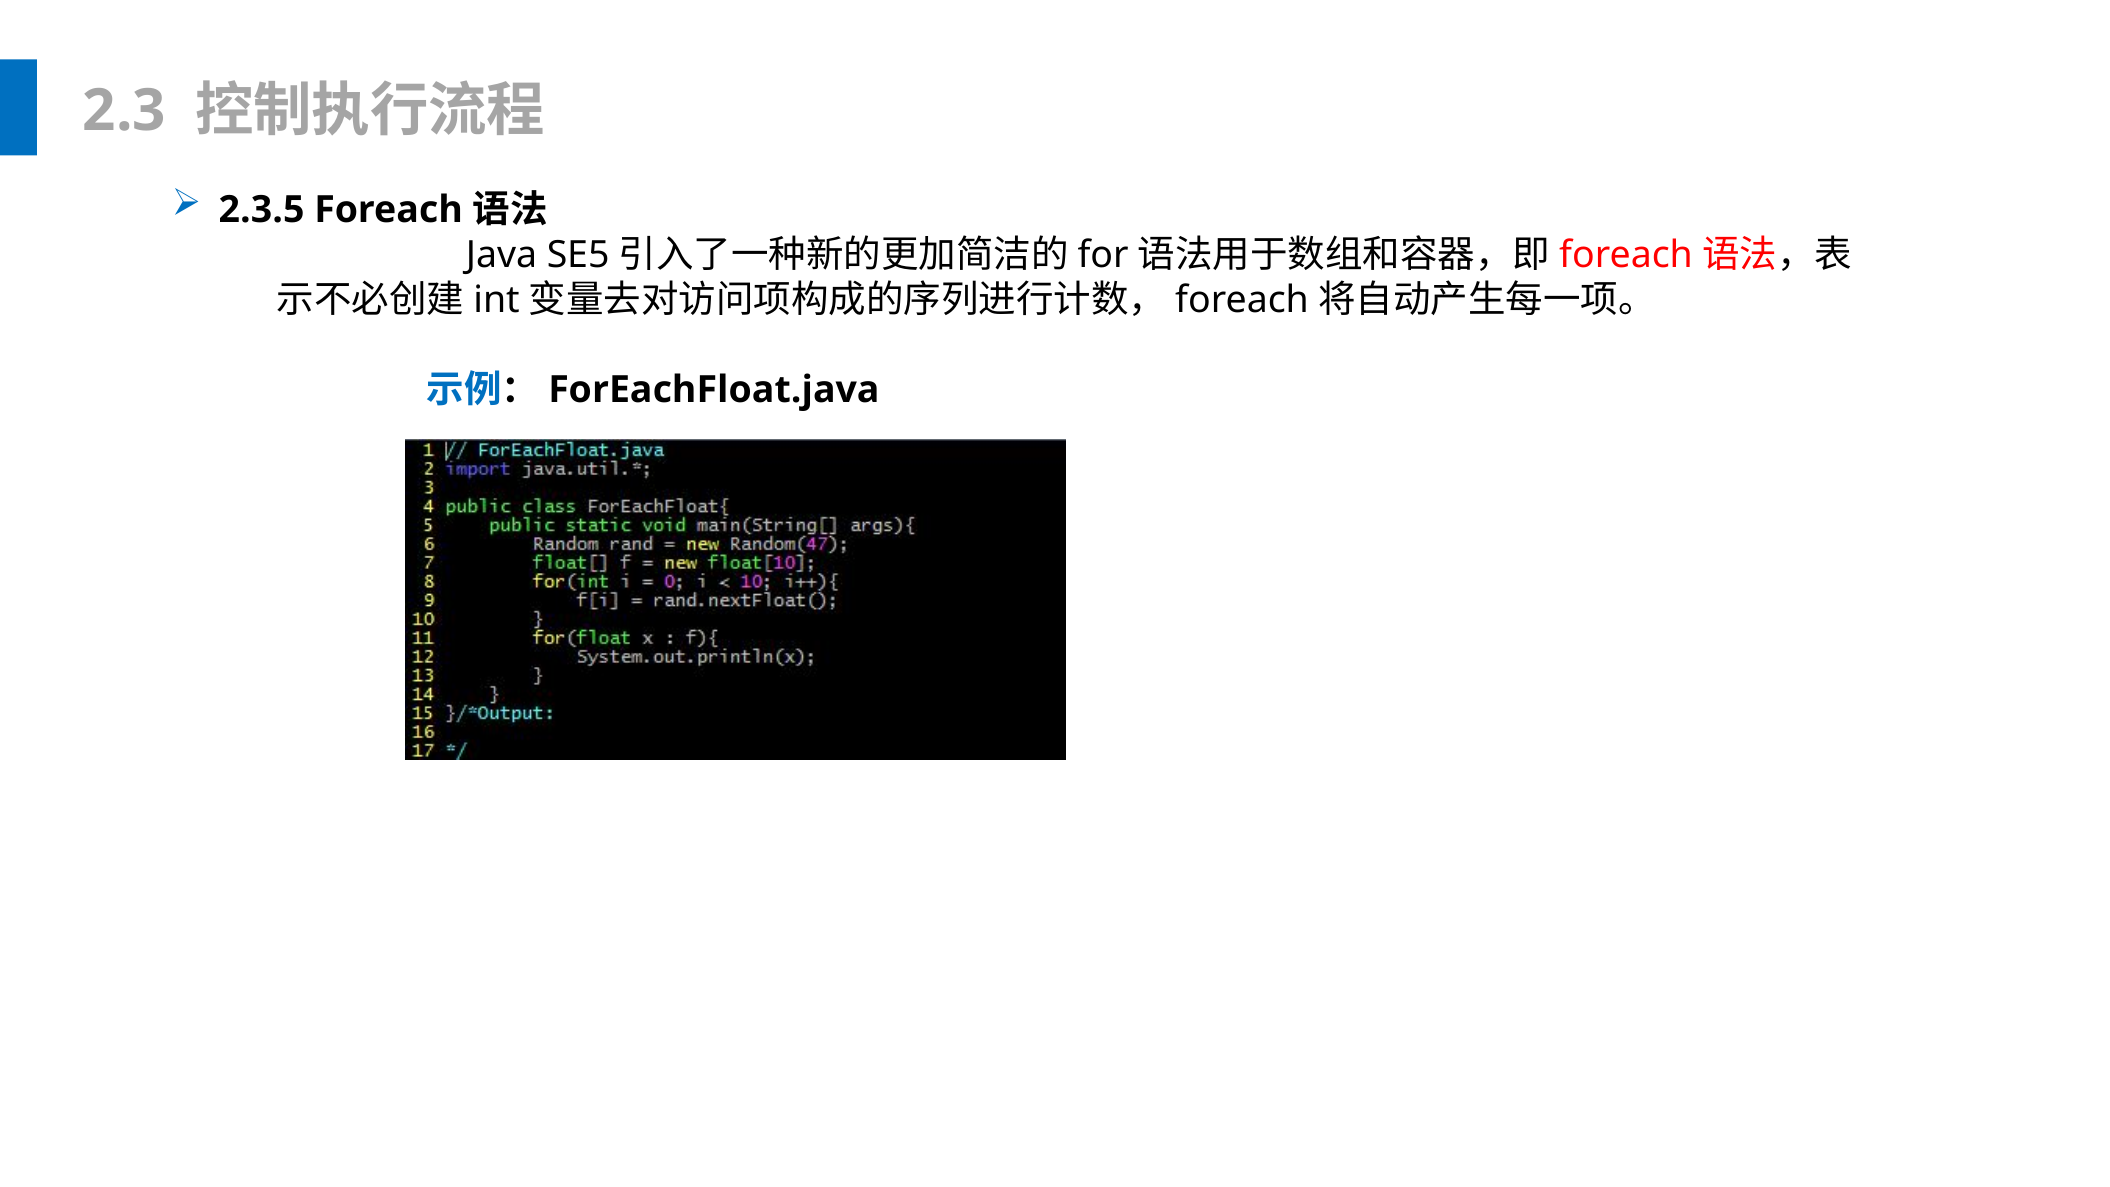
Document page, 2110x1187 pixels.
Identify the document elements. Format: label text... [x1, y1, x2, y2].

text_box 2.3.5 Foreach语法 Java SE5引入了一种新的更加简洁的for语法用于数组和容器，即foreach语法，表示不必创建int变量去对访问项构成的序列进行计数，foreach将自动产生每一项。 示例：ForEachFloat.java [157, 177, 1894, 462]
picture [404, 439, 1066, 760]
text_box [0, 59, 560, 156]
